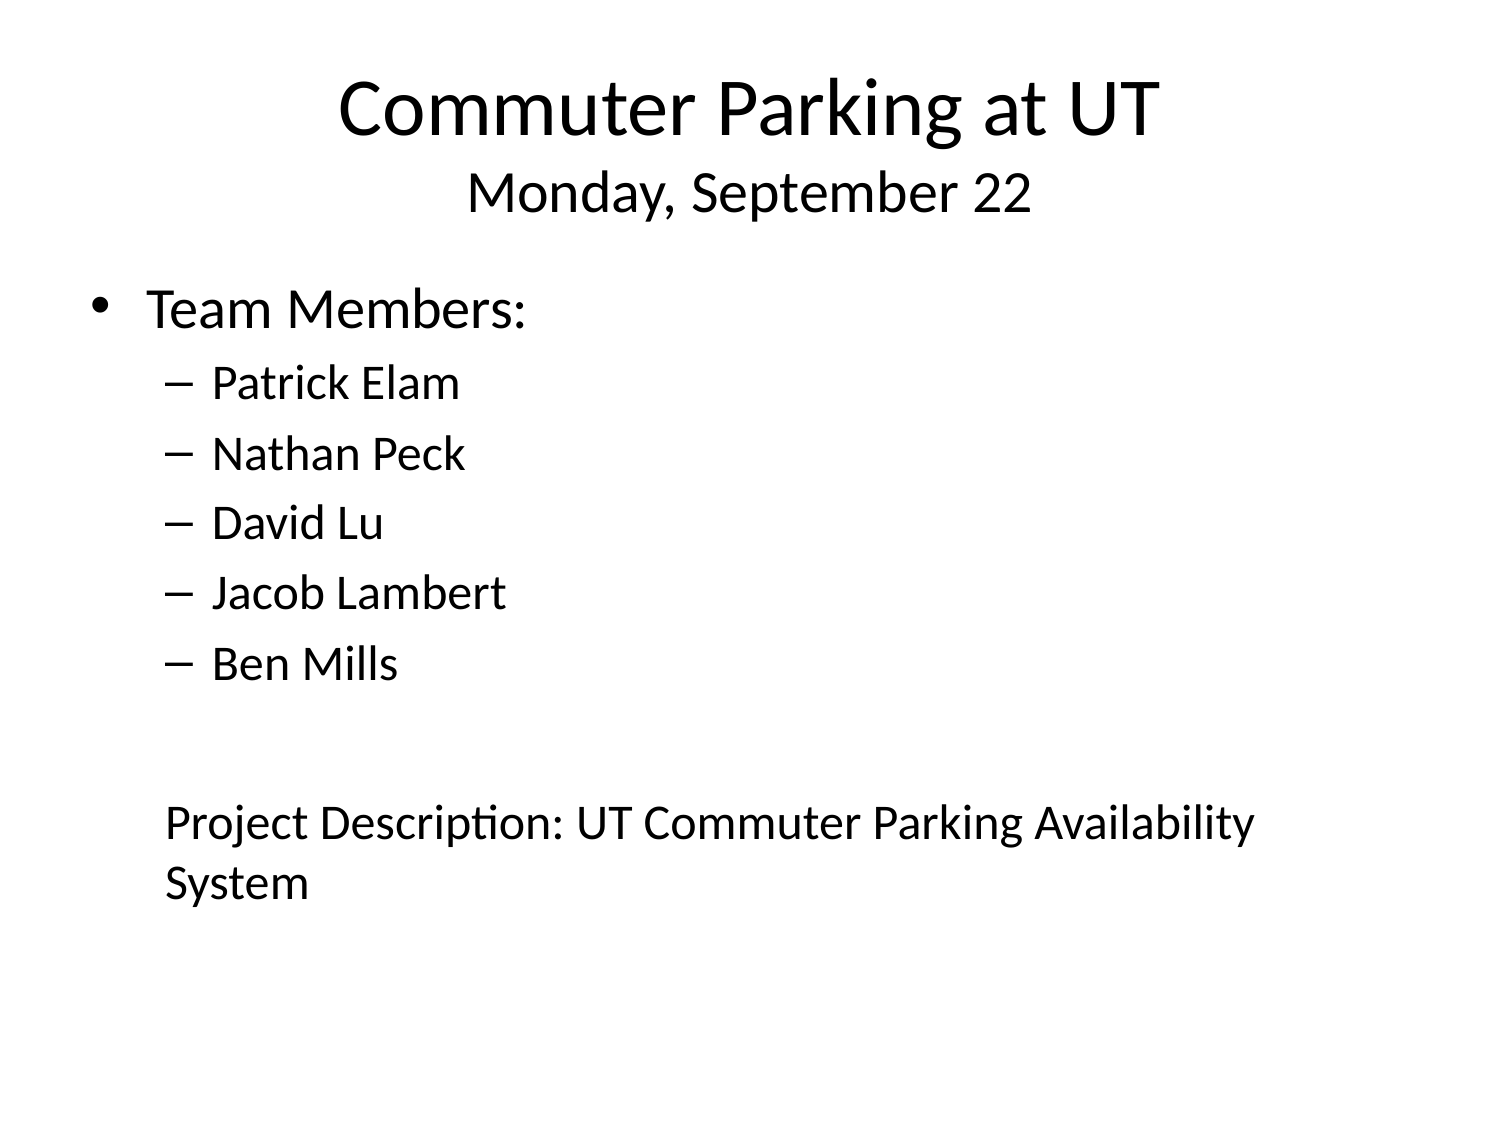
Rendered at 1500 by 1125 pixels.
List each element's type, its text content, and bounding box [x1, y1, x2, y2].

list Team Members: Patrick Elam Nathan Peck David Lu Jacob Lambert Ben Mills Project Description: UT Commuter Parking Availability System [75, 262, 1425, 1005]
title Commuter Parking at UT Monday, September 22 [75, 45, 1425, 233]
